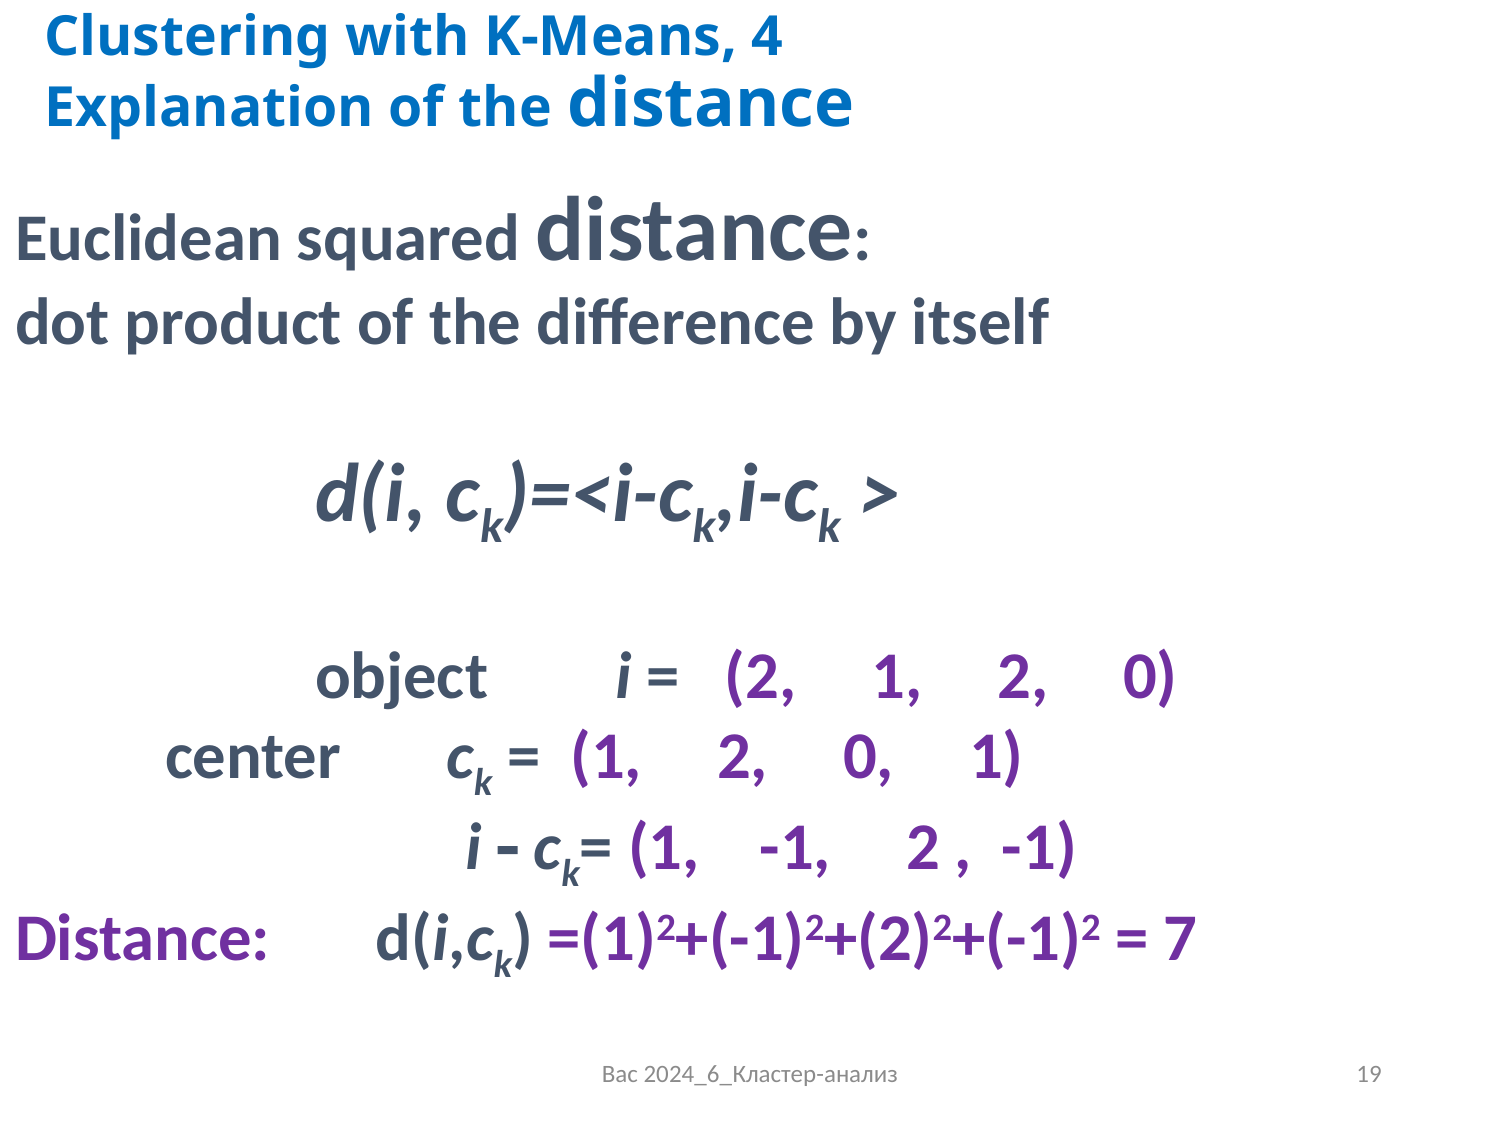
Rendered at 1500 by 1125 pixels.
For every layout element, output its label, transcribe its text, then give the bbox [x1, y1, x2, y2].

title Clustering with K-Means, 4 Explanation of the distance [29, 0, 1500, 149]
text_box Euclidean squared distance: dot product of the difference by itself d(i, ck)=<i-ck,i-ck > object i = (2, 1, 2, 0) center ck = (1, 2, 0, 1) i  ck= (1, -1, 2 , -1) Distance: d(i,ck) =(1)2+(-1)2+(2)2+(-1)2 = 7 [0, 160, 1500, 1125]
